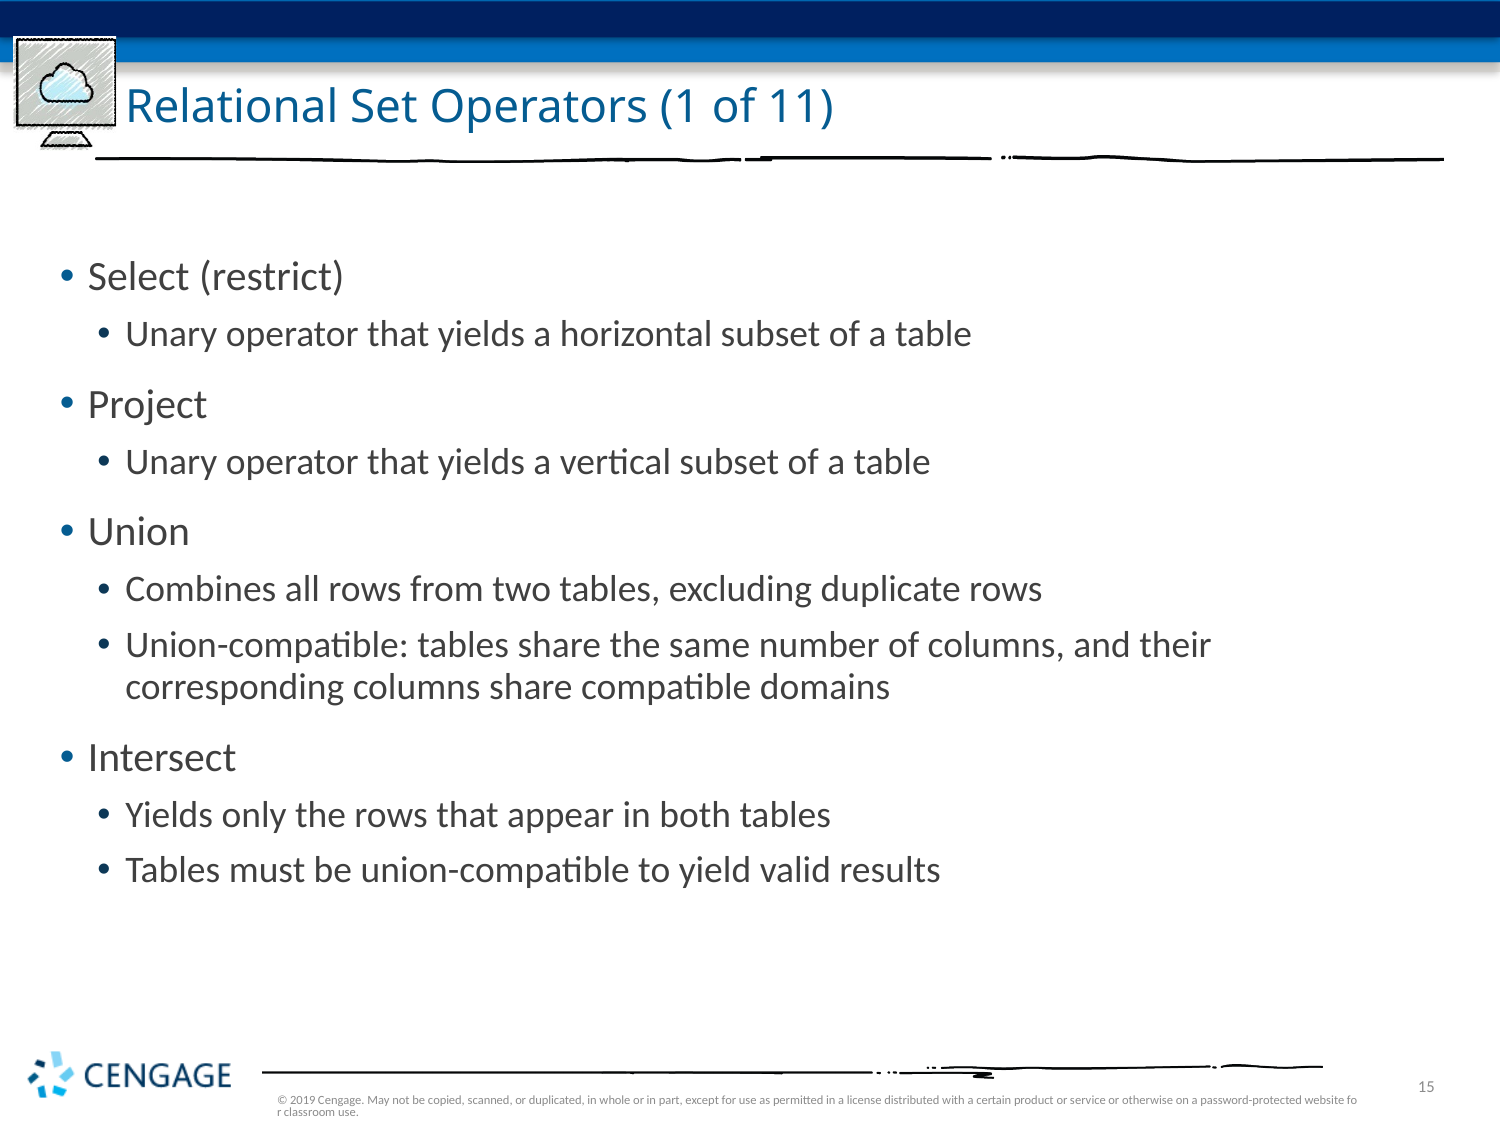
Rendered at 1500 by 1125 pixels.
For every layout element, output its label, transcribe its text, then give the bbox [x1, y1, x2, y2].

picture [7, 1037, 244, 1111]
title Relational Set Operators (1 of 11) [125, 66, 1442, 150]
list Select (restrict) Unary operator that yields a horizontal subset of a table Project Unary operator that yields a vertical subset of a table Union Combines all rows from two tables, excluding duplicate rows Union-compatible: tables share the same number of columns, and their corresponding columns share compatible domains Intersect Yields only the rows that appear in both tables Tables must be union-compatible to yield valid results [59, 252, 1441, 485]
picture [95, 155, 1444, 163]
picture [13, 36, 117, 151]
picture [262, 1064, 1323, 1079]
footer © 2019 Cengage. May not be copied, scanned, or duplicated, in whole or in part, except for use as permitted in a license distributed with a certain product or service or otherwise on a password-protected website for classroom use. [262, 1079, 1375, 1120]
